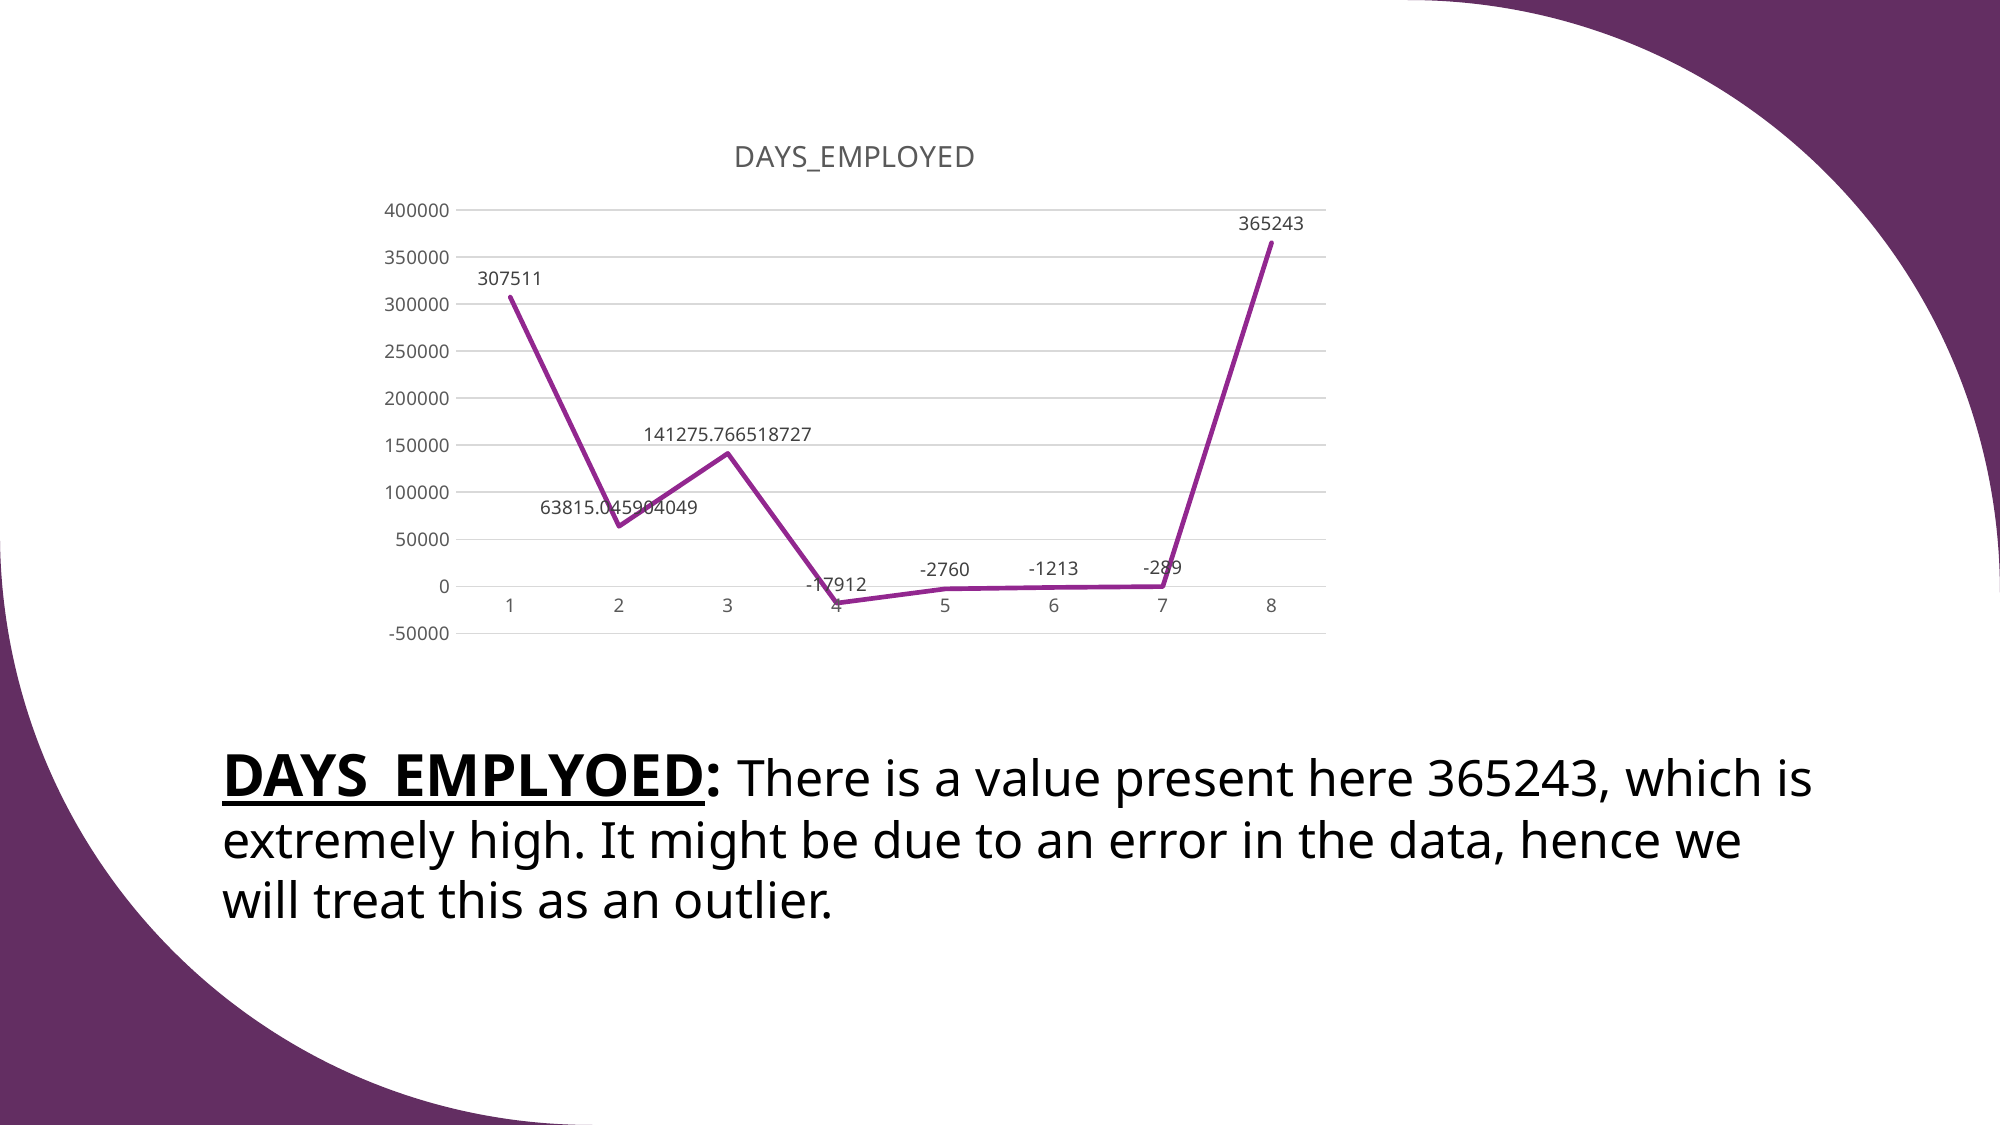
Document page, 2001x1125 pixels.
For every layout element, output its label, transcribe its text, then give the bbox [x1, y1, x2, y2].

text_box DAYS_EMPLYOED: There is a value present here 365243, which is extremely high. It might be due to an error in the data, hence we will treat this as an outlier. [207, 730, 1842, 936]
chart [364, 108, 1346, 658]
